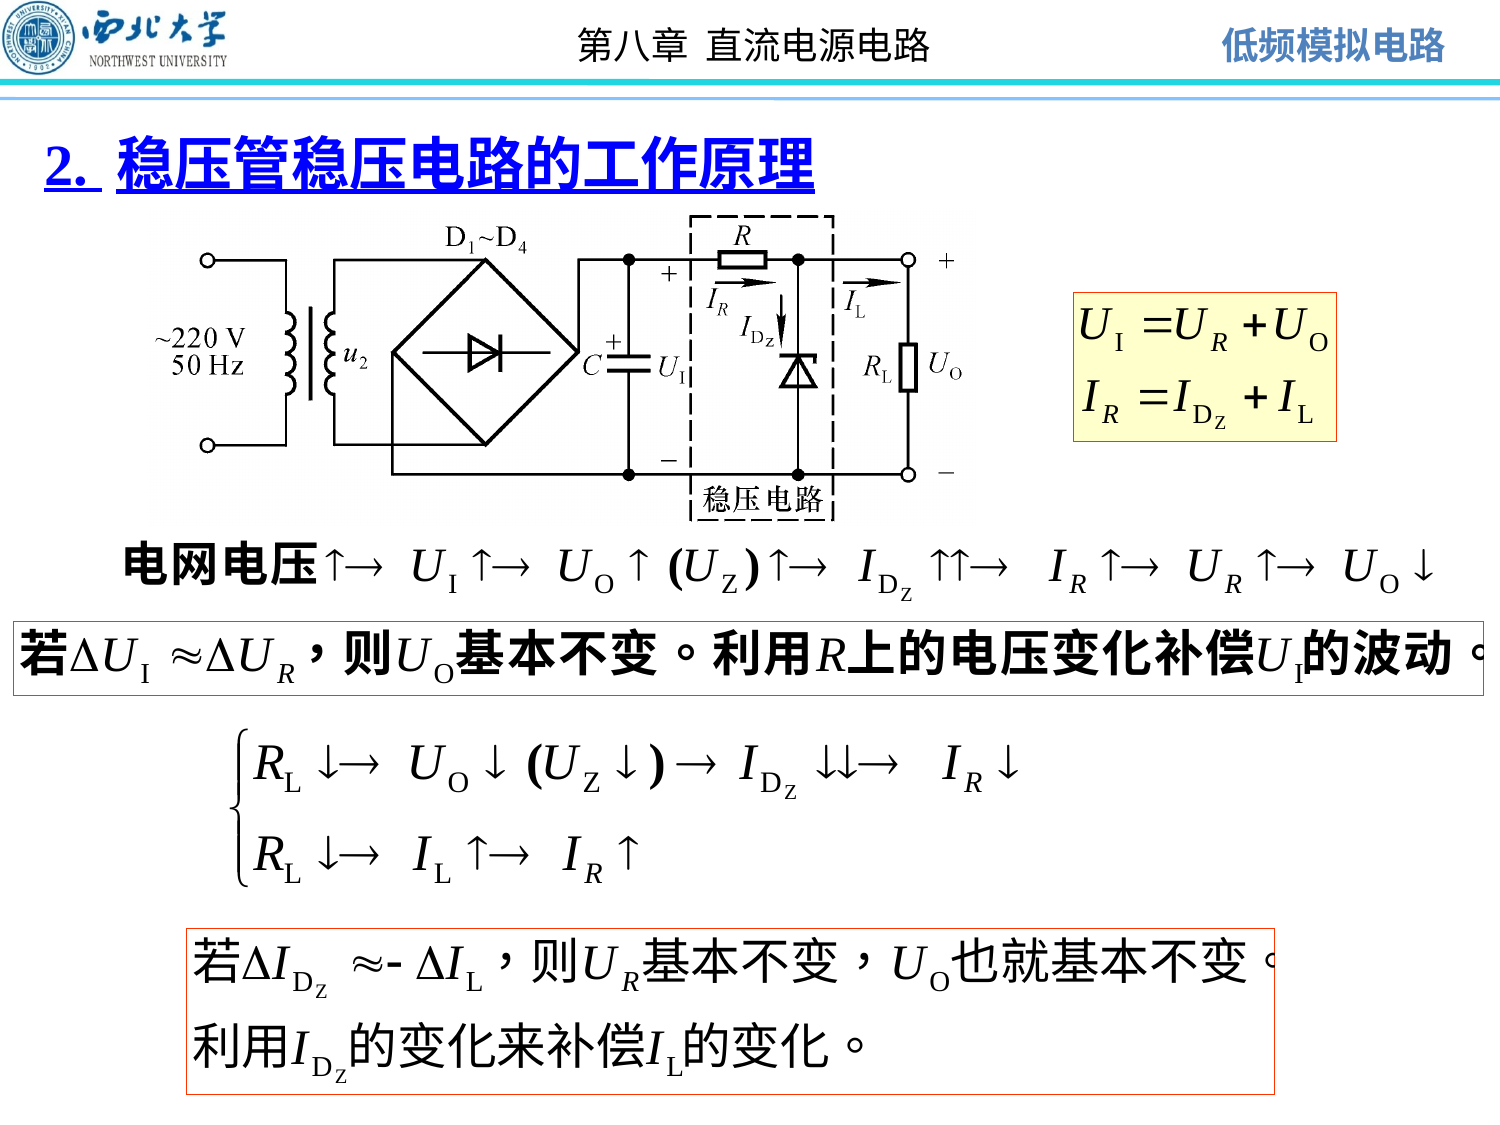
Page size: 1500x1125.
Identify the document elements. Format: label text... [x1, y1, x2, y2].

picture [0, 0, 229, 76]
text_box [1073, 292, 1337, 442]
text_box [120, 529, 1453, 610]
picture [147, 208, 976, 526]
text_box 2. 稳压管稳压电路的工作原理 [29, 113, 1030, 189]
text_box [218, 718, 1037, 899]
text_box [13, 621, 1484, 696]
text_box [186, 928, 1275, 1095]
